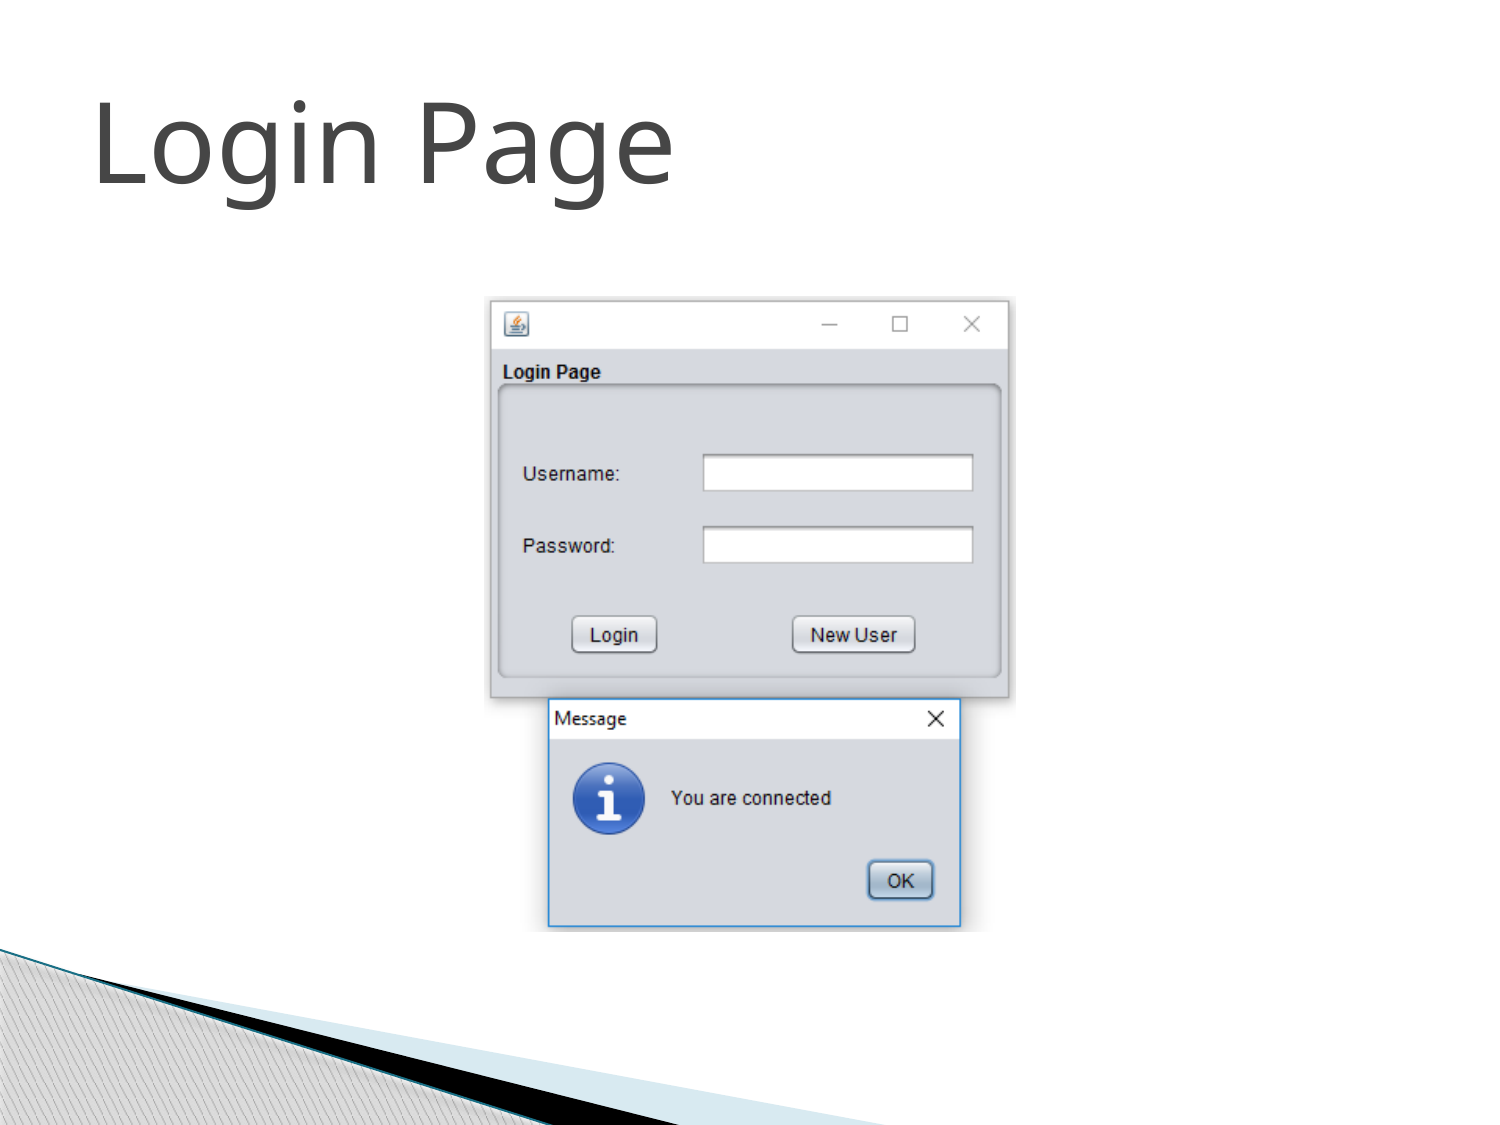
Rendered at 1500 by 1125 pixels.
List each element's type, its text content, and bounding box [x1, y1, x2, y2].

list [484, 296, 1016, 932]
title Login Page [75, 45, 1425, 233]
